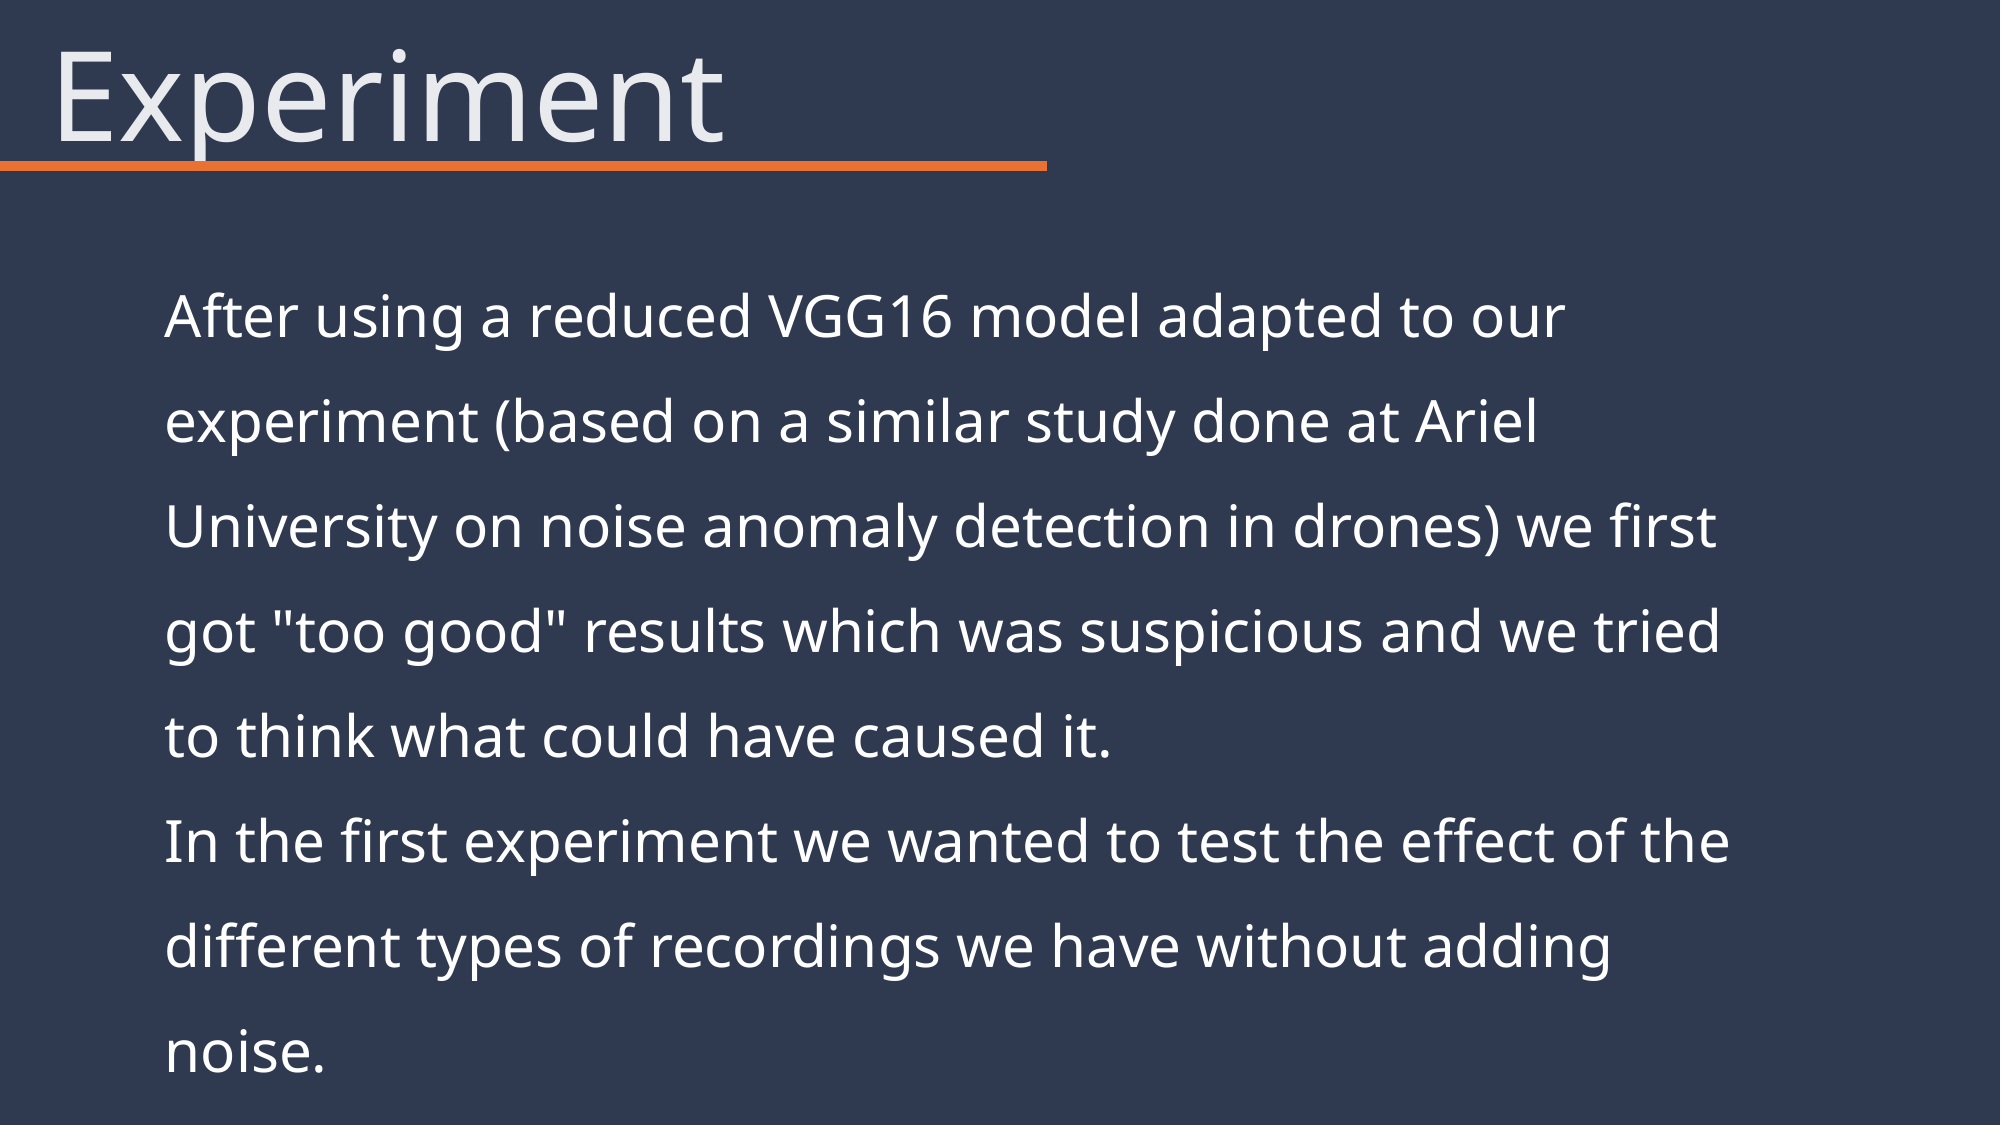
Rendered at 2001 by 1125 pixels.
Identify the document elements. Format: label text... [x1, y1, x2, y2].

text_box After using a reduced VGG16 model adapted to our experiment (based on a similar study done at Ariel University on noise anomaly detection in drones) we first got "too good" results which was suspicious and we tried to think what could have caused it. In the first experiment we wanted to test the effect of the different types of recordings we have without adding noise. [149, 237, 1763, 1092]
text_box Experiment [34, 0, 1966, 201]
